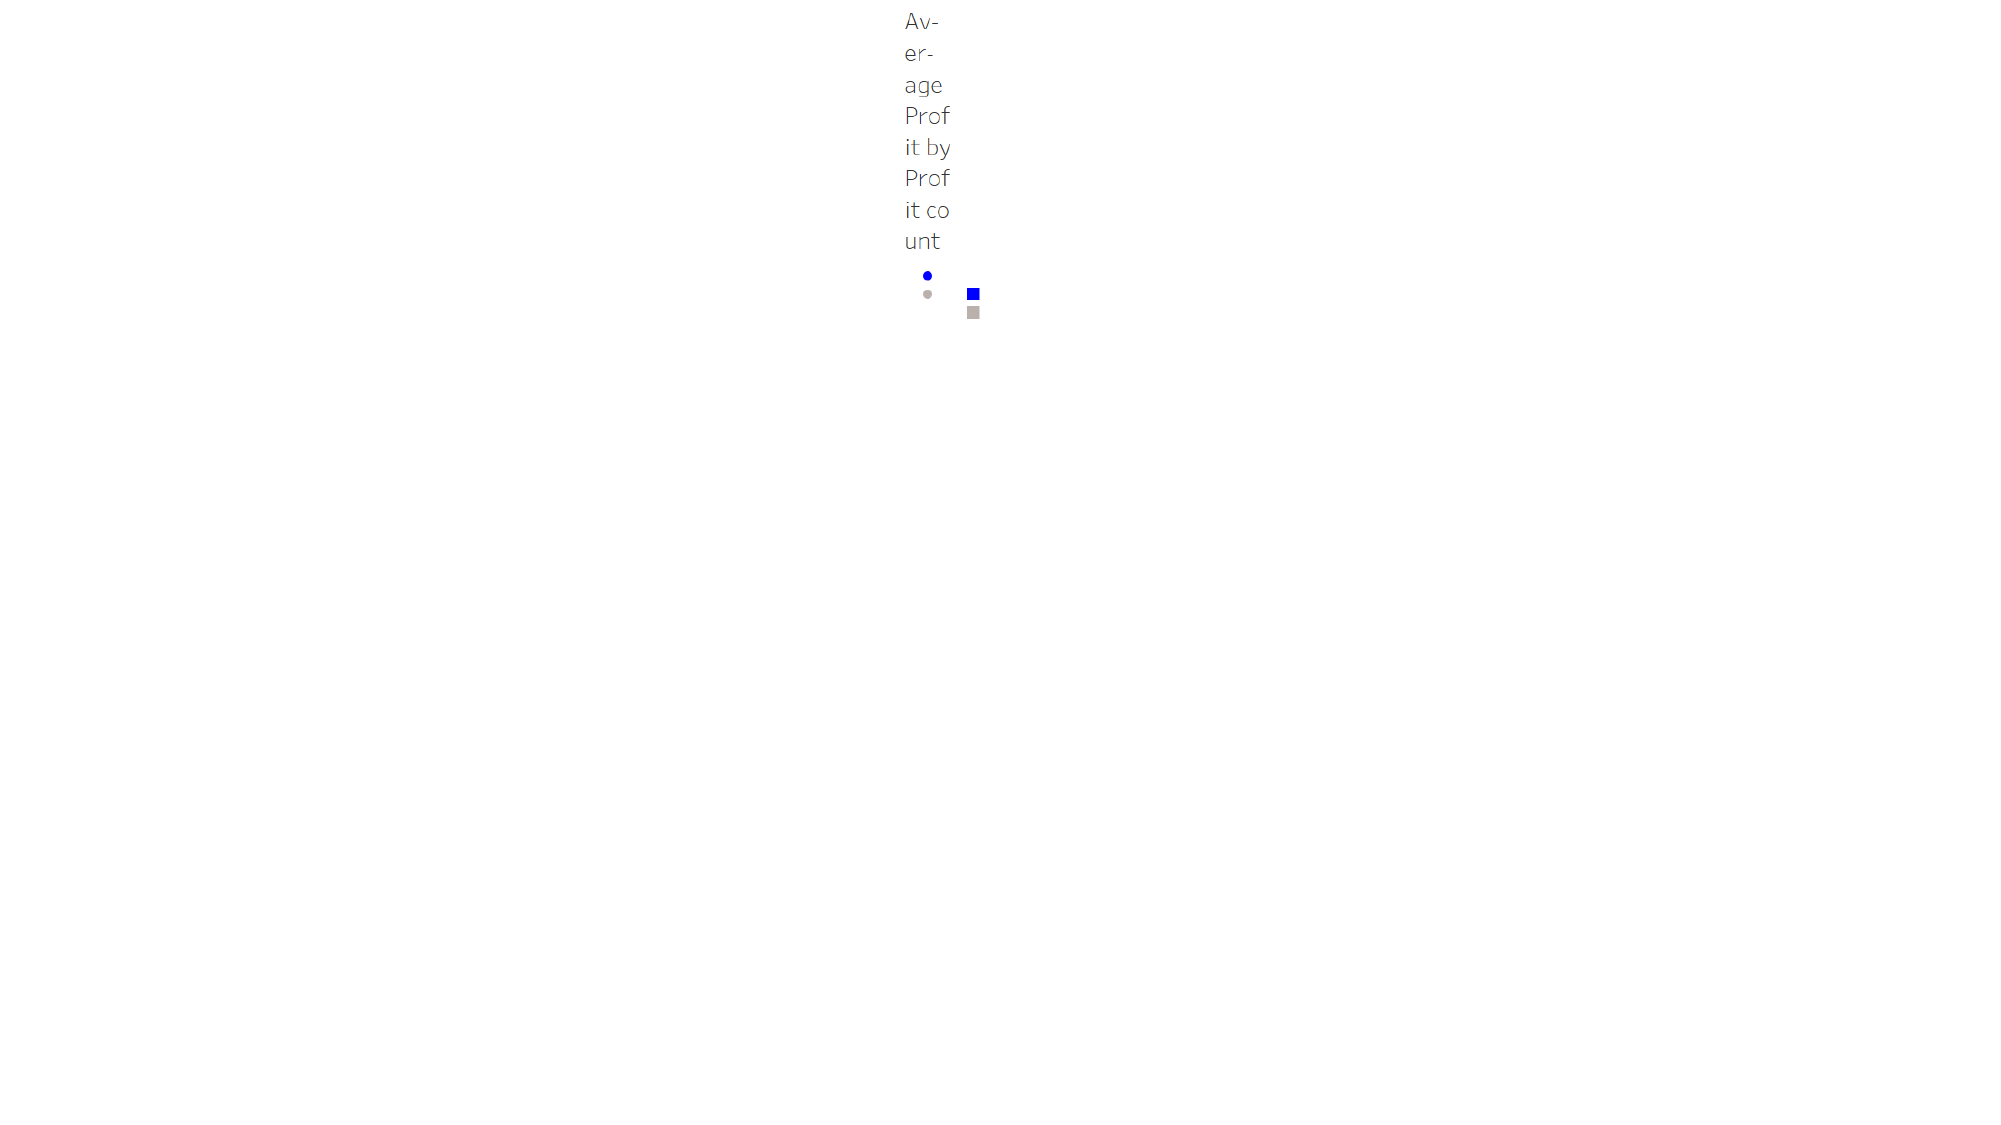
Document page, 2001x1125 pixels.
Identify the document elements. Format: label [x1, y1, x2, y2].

picture [900, 0, 1100, 1125]
